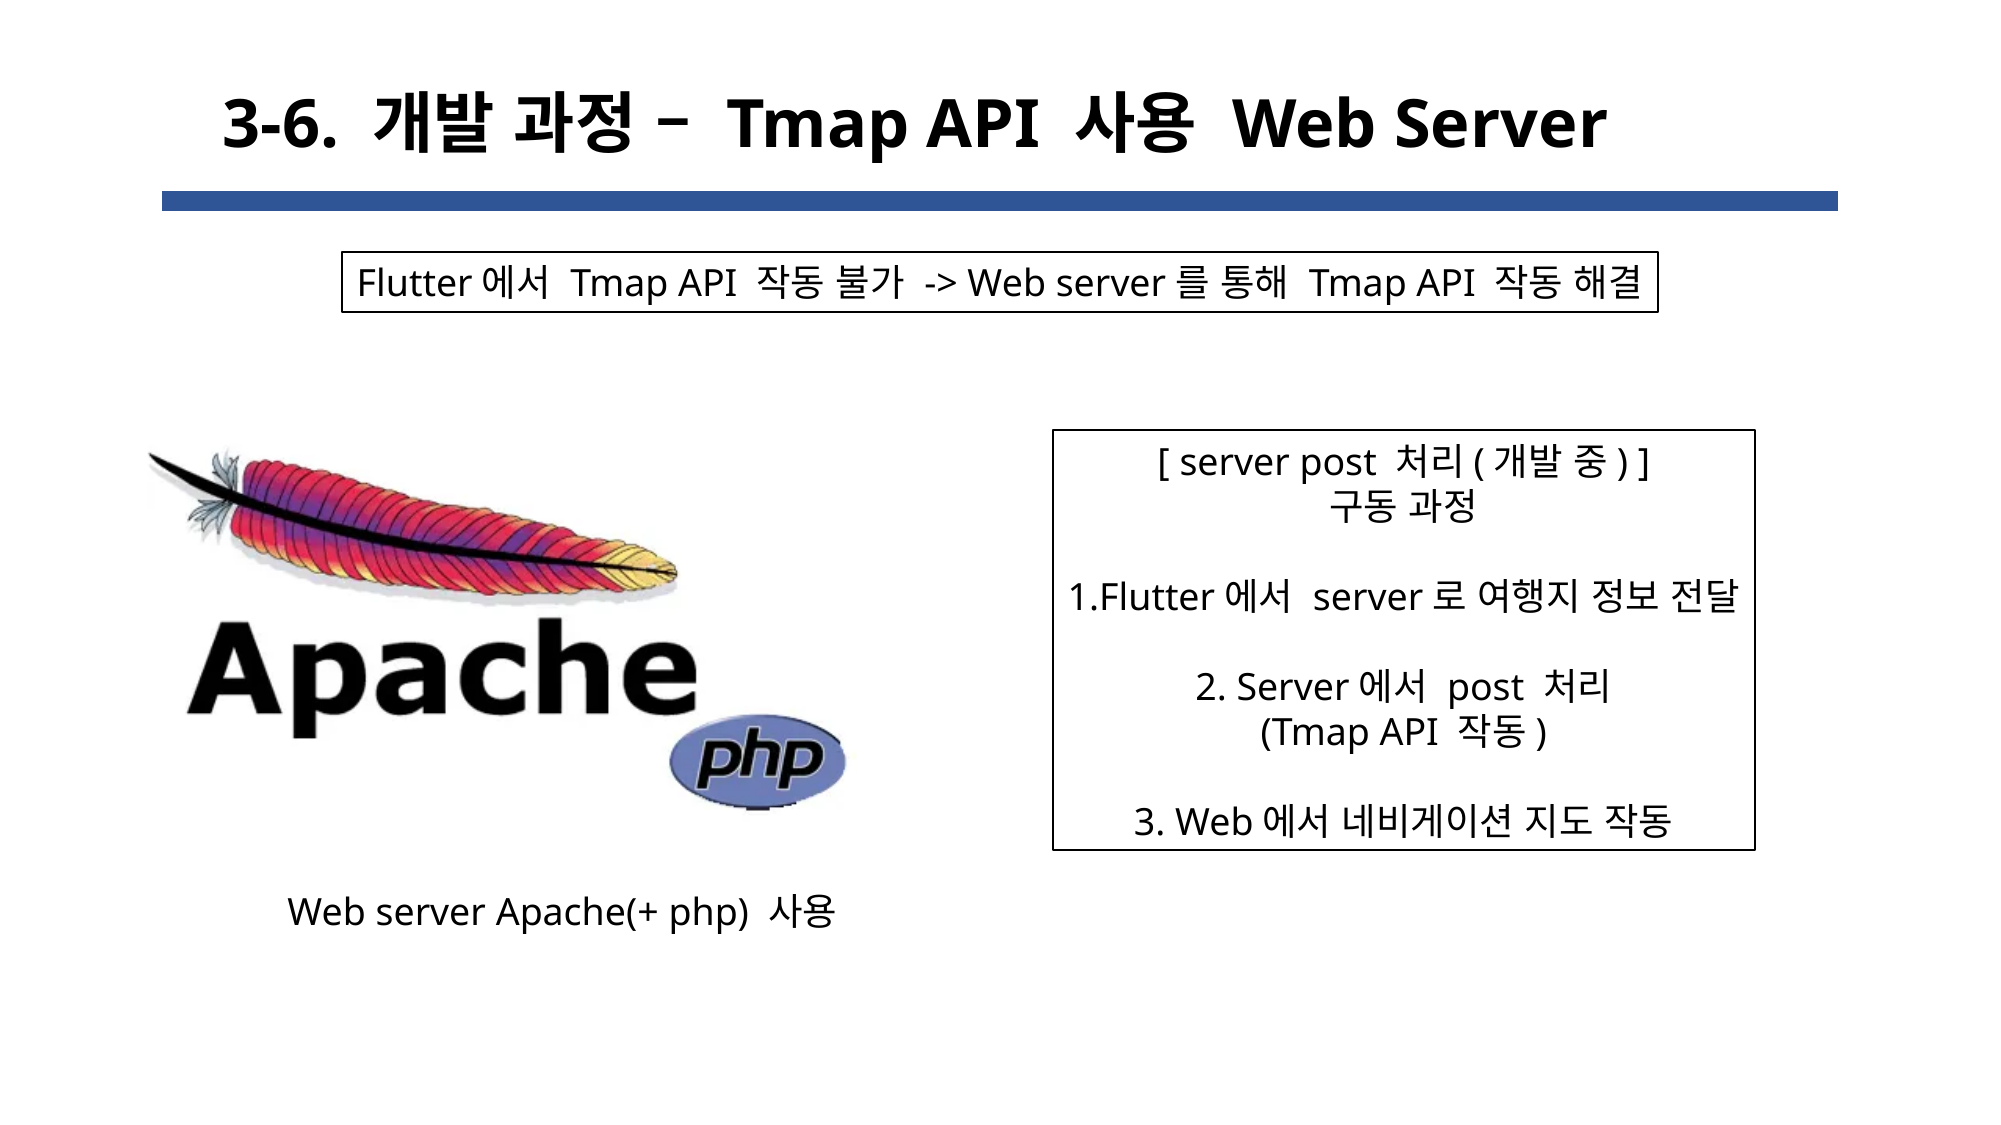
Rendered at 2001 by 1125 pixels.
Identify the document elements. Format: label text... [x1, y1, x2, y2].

text_box Web server Apache(+ php) 사용 [272, 880, 853, 940]
picture [117, 414, 878, 839]
text_box 3-6. 개발 과정 – Tmap API 사용 Web Server [207, 73, 1624, 168]
text_box Flutter에서 Tmap API 작동 불가 -> Web server를 통해 Tmap API 작동 해결 [341, 252, 1659, 312]
text_box [ server post 처리(개발 중) ] 구동 과정 1.Flutter에서 server로 여행지 정보 전달 2. Server에서 post 처리 (Tmap API 작동) 3. Web에서 네비게이션 지도 작동 [1052, 430, 1755, 850]
